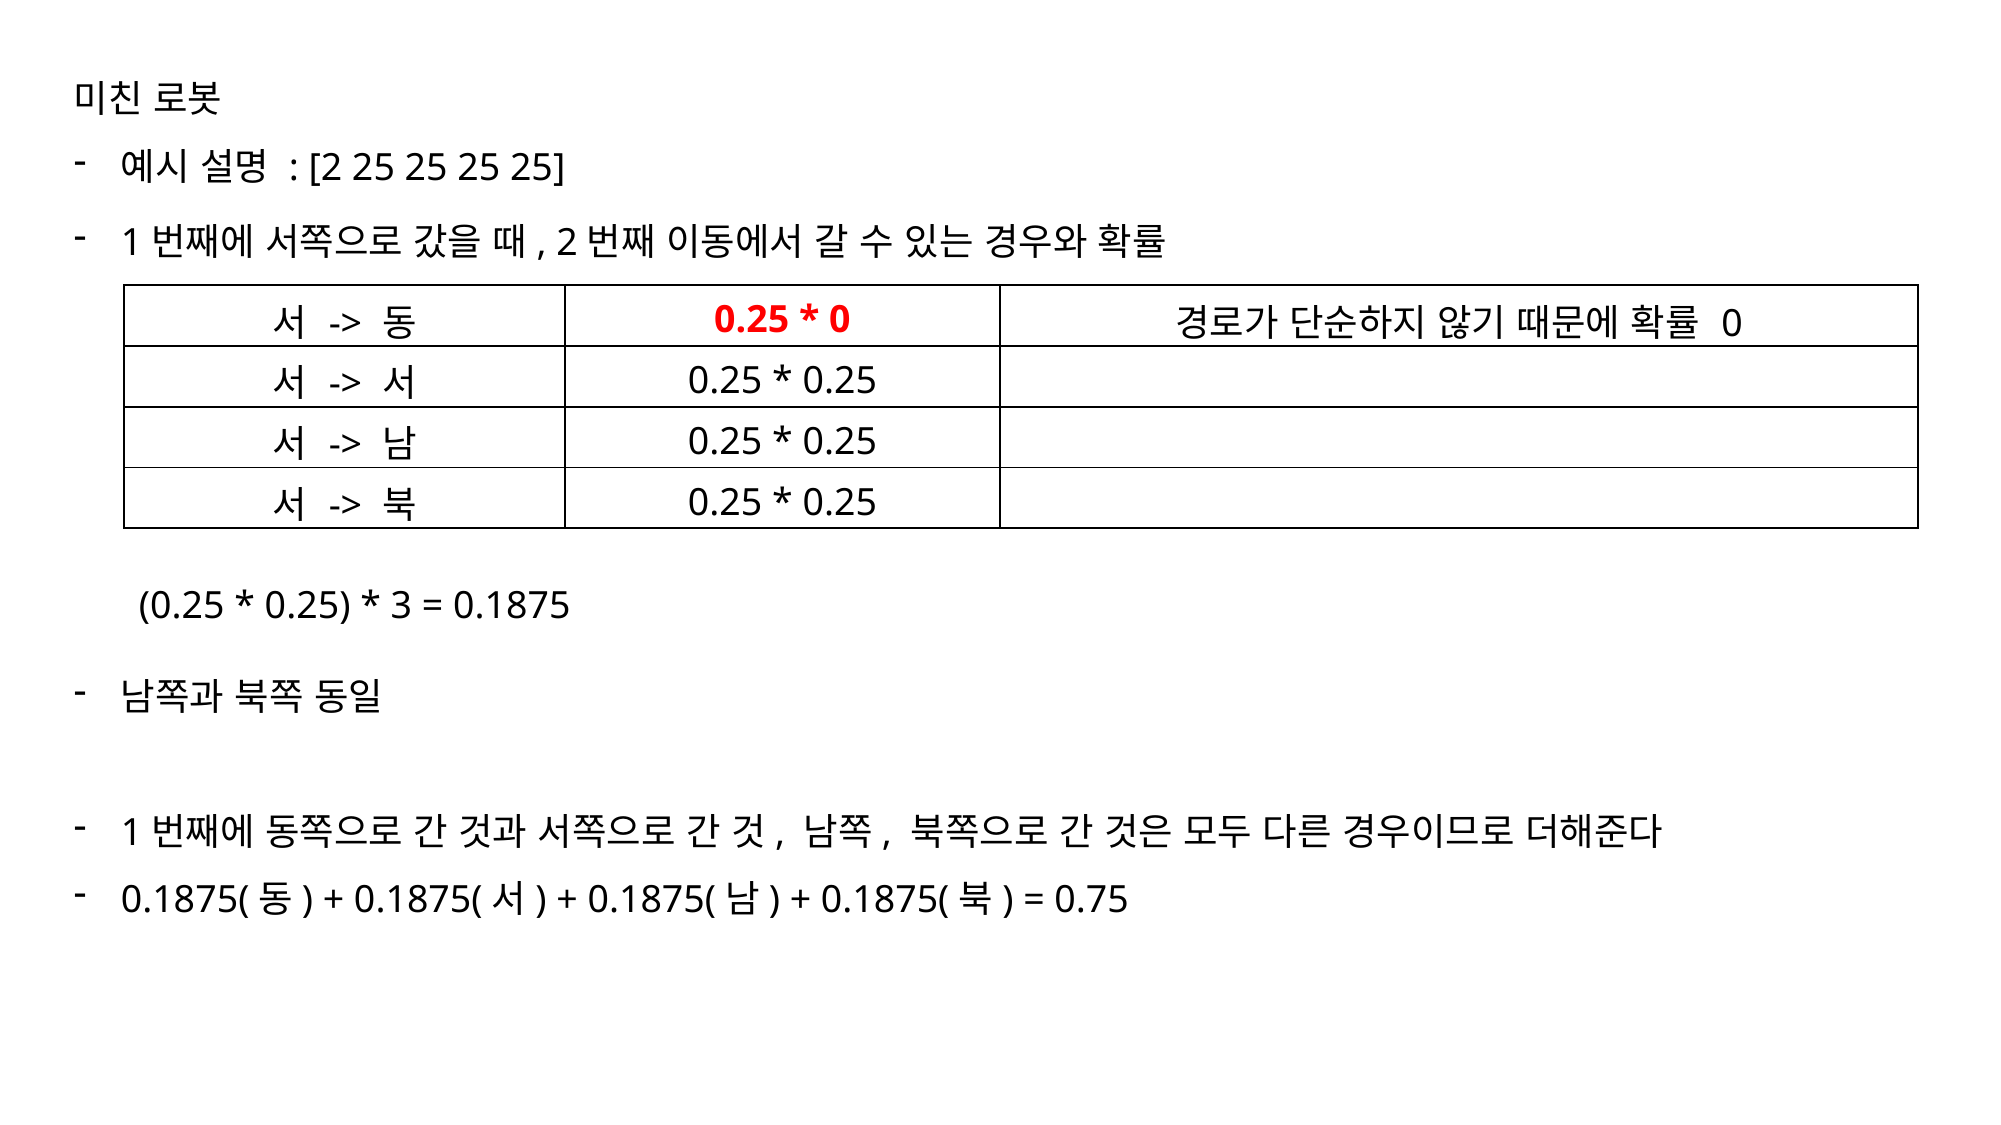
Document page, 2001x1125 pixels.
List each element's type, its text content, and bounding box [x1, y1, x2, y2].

table_cell [1001, 468, 1917, 527]
table_header 0.25 * 0 [566, 286, 999, 345]
text_box (0.25 * 0.25) * 3 = 0.1875 [124, 550, 640, 633]
table_cell 0.25 * 0.25 [566, 408, 999, 467]
table_cell 서 -> 남 [125, 408, 564, 467]
table_cell 0.25 * 0.25 [566, 347, 999, 406]
table_cell 0.25 * 0.25 [566, 468, 999, 527]
table_header 서 -> 동 [125, 286, 564, 345]
table_cell [1001, 347, 1917, 406]
table_cell [1001, 408, 1917, 467]
table_cell 서 -> 북 [125, 468, 564, 527]
text_box 남쪽과 북쪽 동일 1번째에 동쪽으로 간 것과 서쪽으로 간 것, 남쪽, 북쪽으로 간 것은 모두 다른 경우이므로 더해준다 0.1875(동) + 0.1875(서) + 0.1875(남) + 0.1875(북) = 0.75 [59, 642, 1853, 928]
table_header 경로가 단순하지 않기 때문에 확률 0 [1001, 286, 1917, 345]
table_cell 서 -> 서 [125, 347, 564, 406]
text_box 1번째에 서쪽으로 갔을 때, 2번째 이동에서 갈 수 있는 경우와 확률 [59, 188, 1853, 271]
text_box 미친 로봇 예시 설명 : [2 25 25 25 25] [59, 45, 1853, 188]
